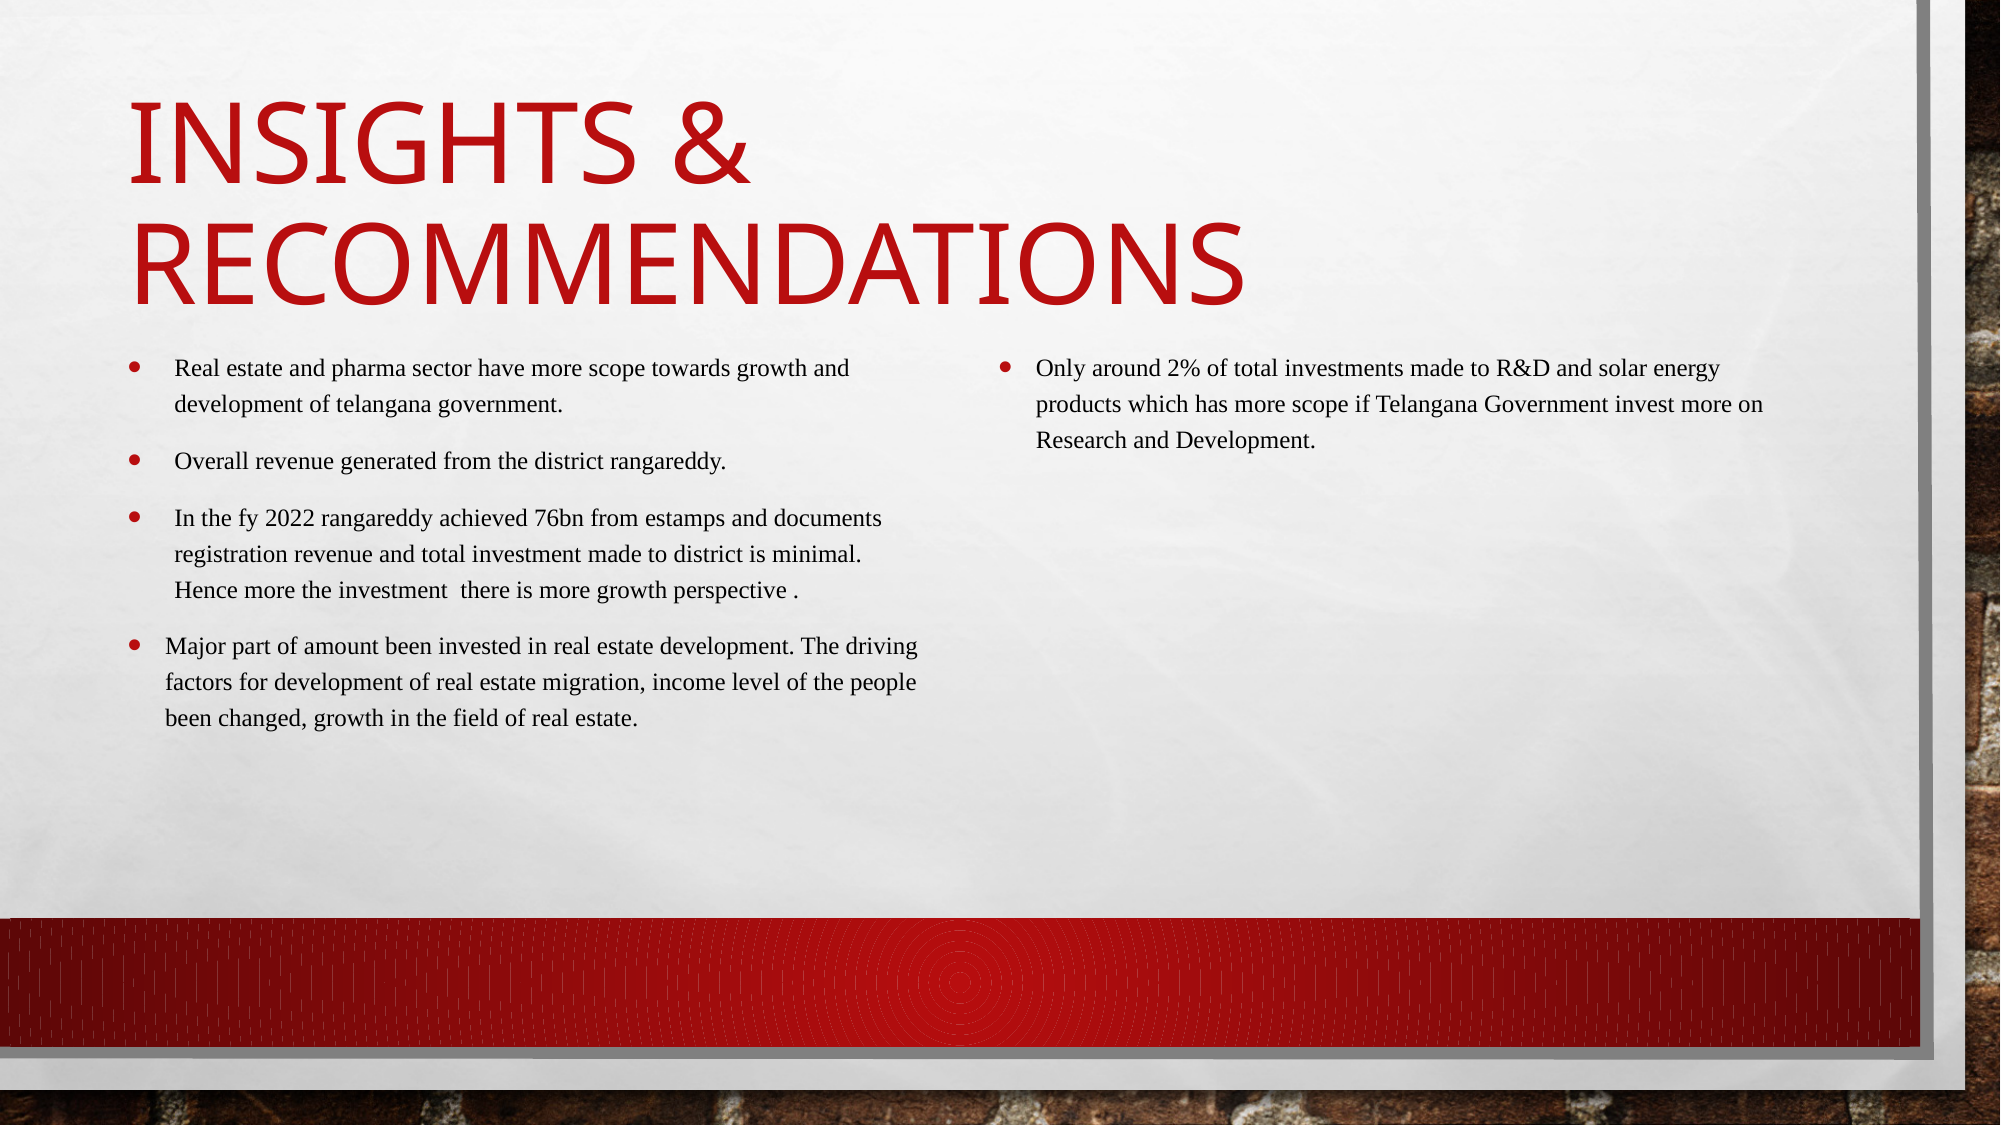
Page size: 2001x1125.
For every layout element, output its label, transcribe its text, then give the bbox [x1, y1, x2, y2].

list Only around 2% of total investments made to R&D and solar energy products which has more scope if Telangana Government invest more on Research and Development. [983, 338, 1818, 882]
picture [0, 0, 2000, 1125]
list Real estate and pharma sector have more scope towards growth and development of telangana government. Overall revenue generated from the district rangareddy. In the fy 2022 rangareddy achieved 76bn from estamps and documents registration revenue and total investment made to district is minimal. Hence more the investment there is more growth perspective . Major part of amount been invested in real estate development. The driving factors for development of real estate migration, income level of the people been changed, growth in the field of real estate. [112, 338, 948, 882]
title Insights & Recommendations [112, 112, 1818, 303]
